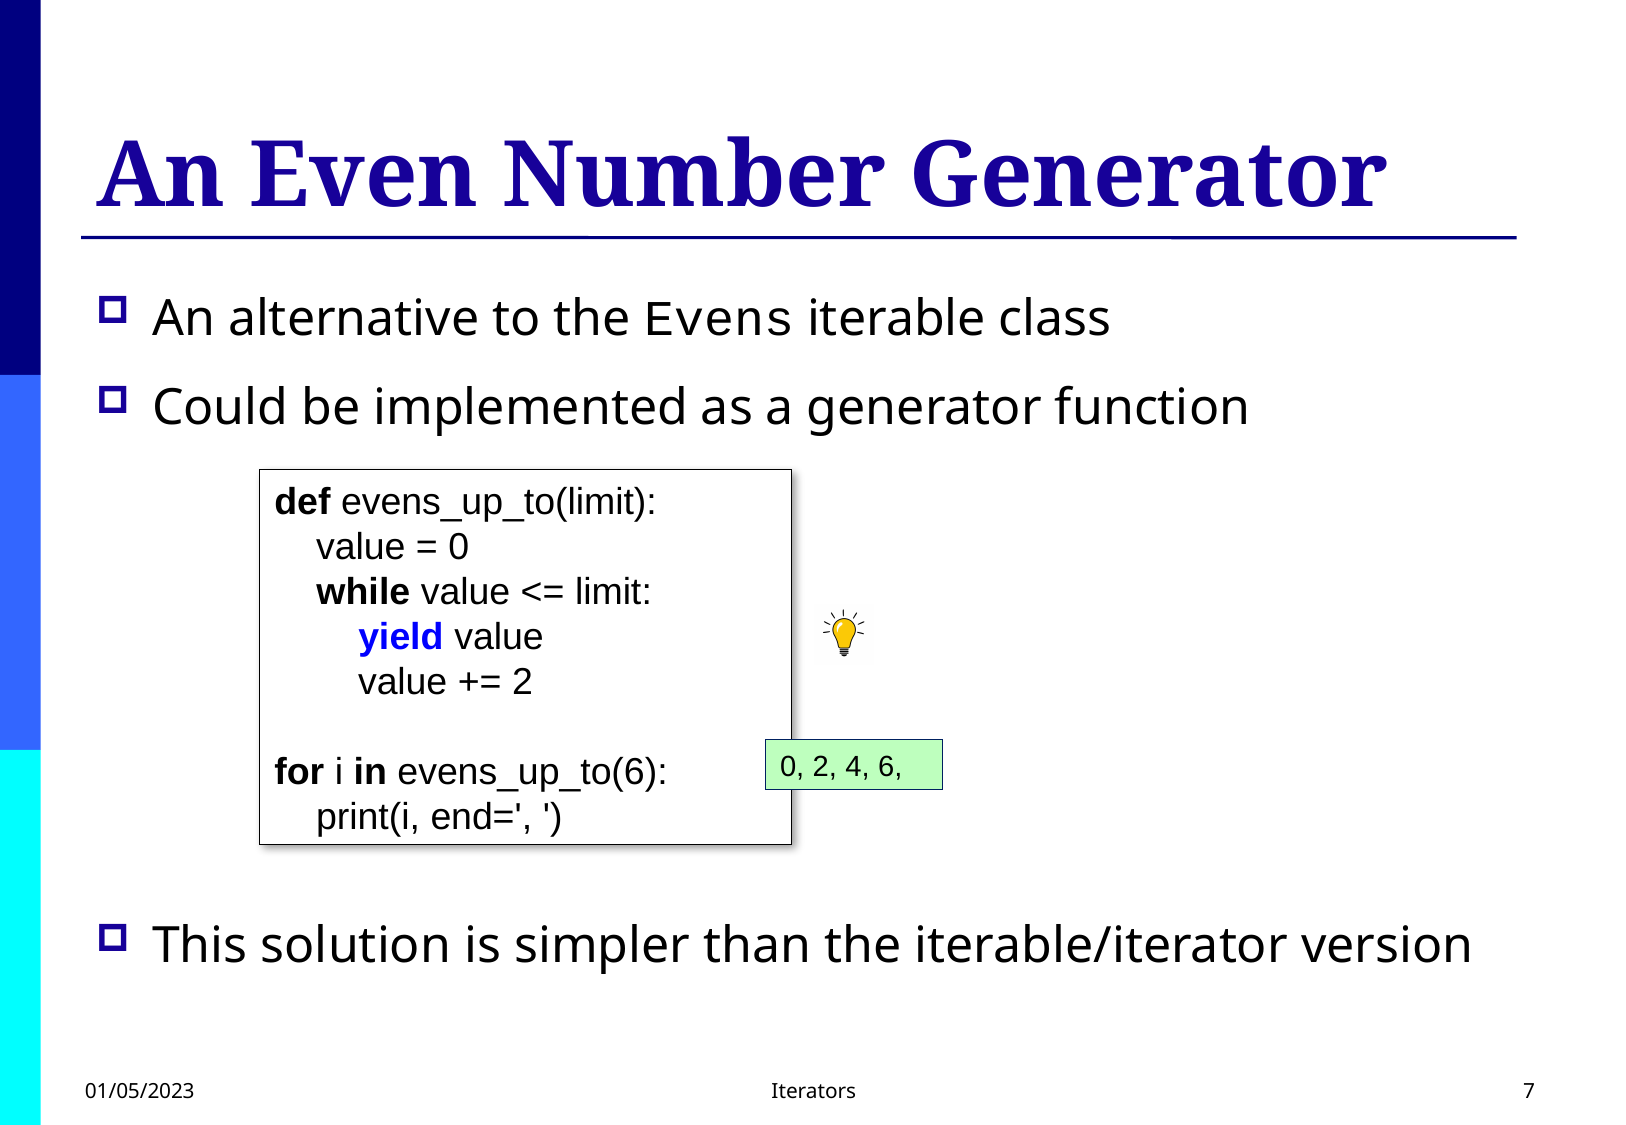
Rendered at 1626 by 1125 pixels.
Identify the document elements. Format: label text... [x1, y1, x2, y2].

slide_number 7 [1170, 1070, 1550, 1125]
footer Iterators [556, 1070, 1071, 1125]
text_box 0, 2, 4, 6, [765, 739, 943, 790]
picture [814, 604, 874, 666]
list An alternative to the Evens iterable class Could be implemented as a generator function This solution is simpler than the iterable/iterator version [81, 262, 1544, 1006]
text_box def evens_up_to(limit): value = 0 while value <= limit: yield value value += 2 for i in evens_up_to(6): print(i, end=', ') [259, 469, 792, 845]
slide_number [70, 1070, 450, 1125]
title An Even Number Generator [81, 45, 1544, 233]
